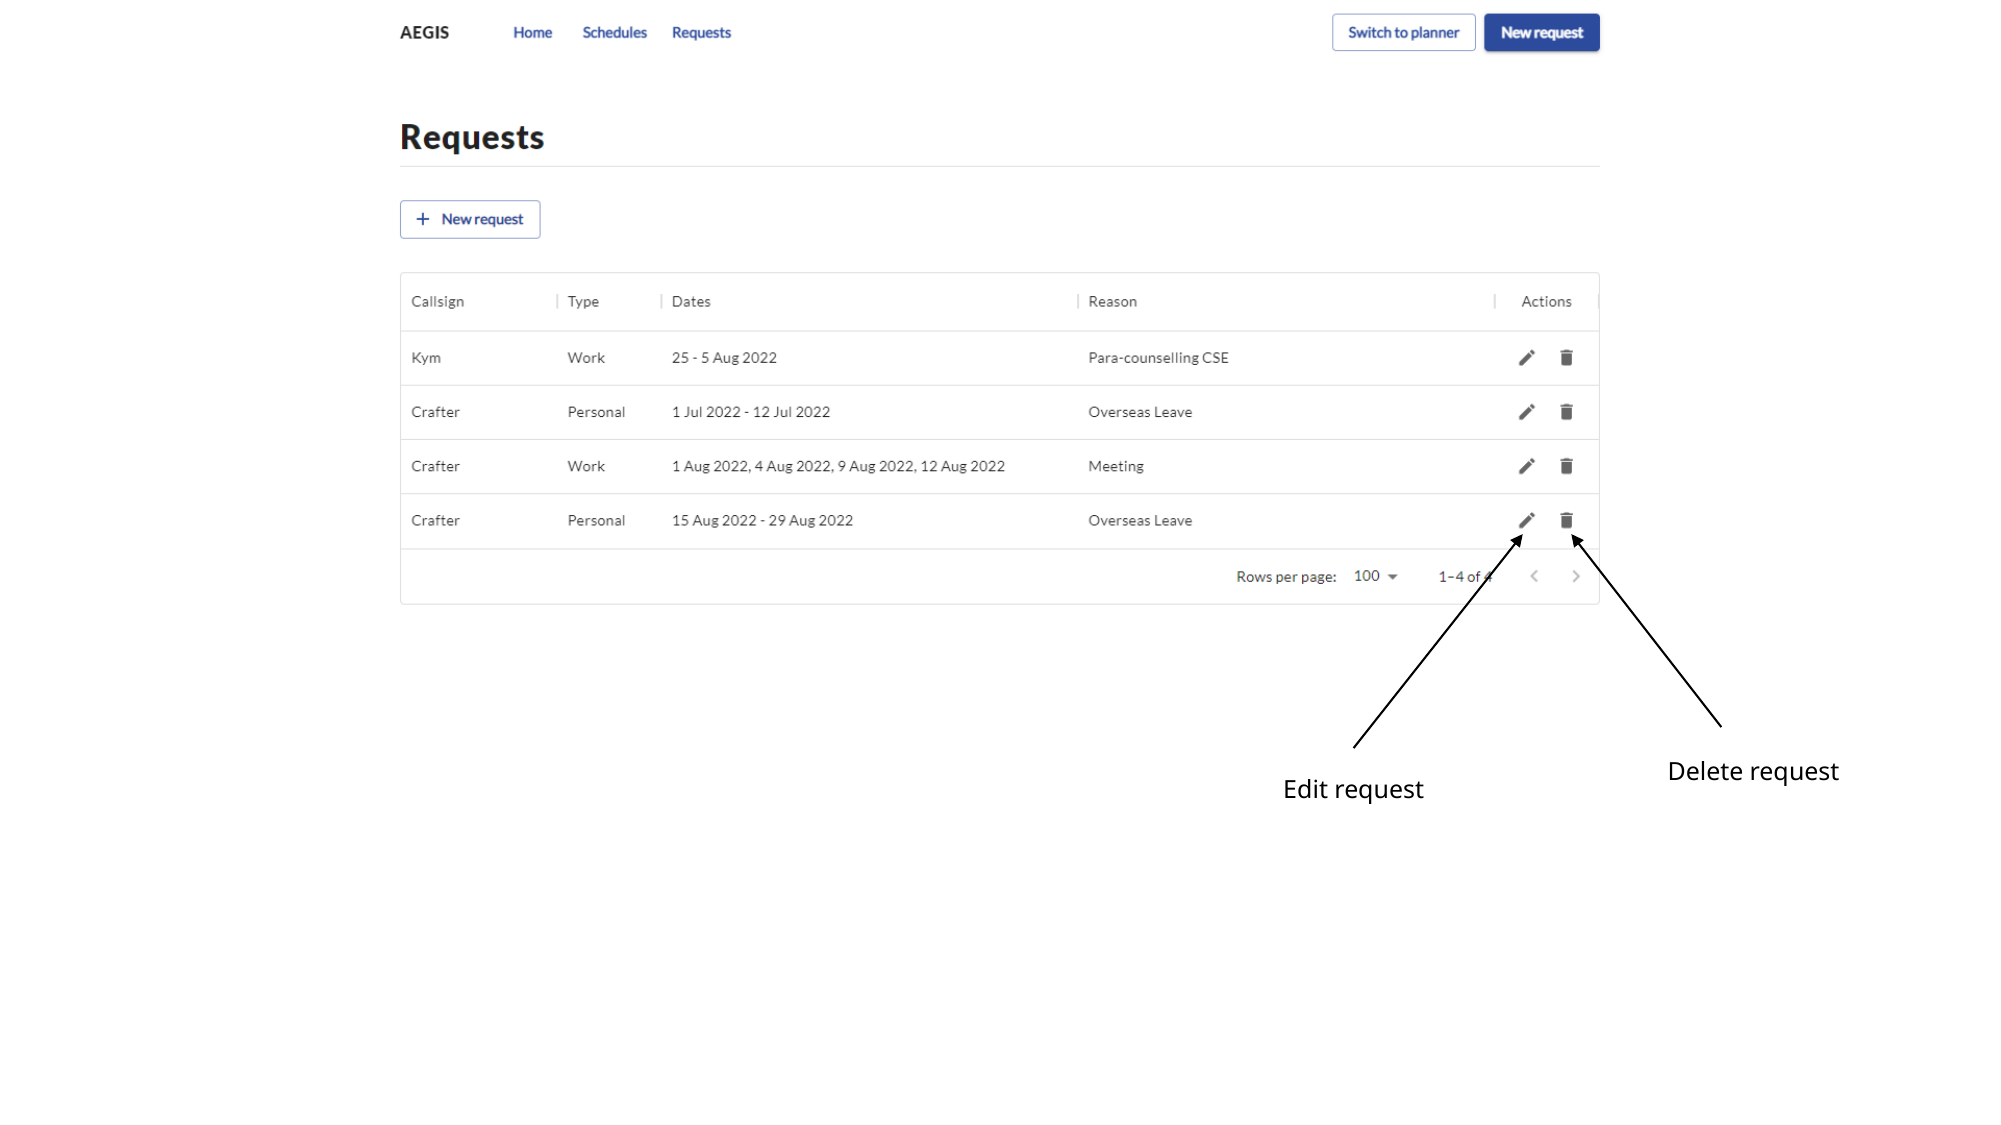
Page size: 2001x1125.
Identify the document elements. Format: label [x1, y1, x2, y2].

text_box [1571, 534, 1722, 728]
picture [0, 0, 2000, 1125]
text_box [1353, 534, 1523, 749]
